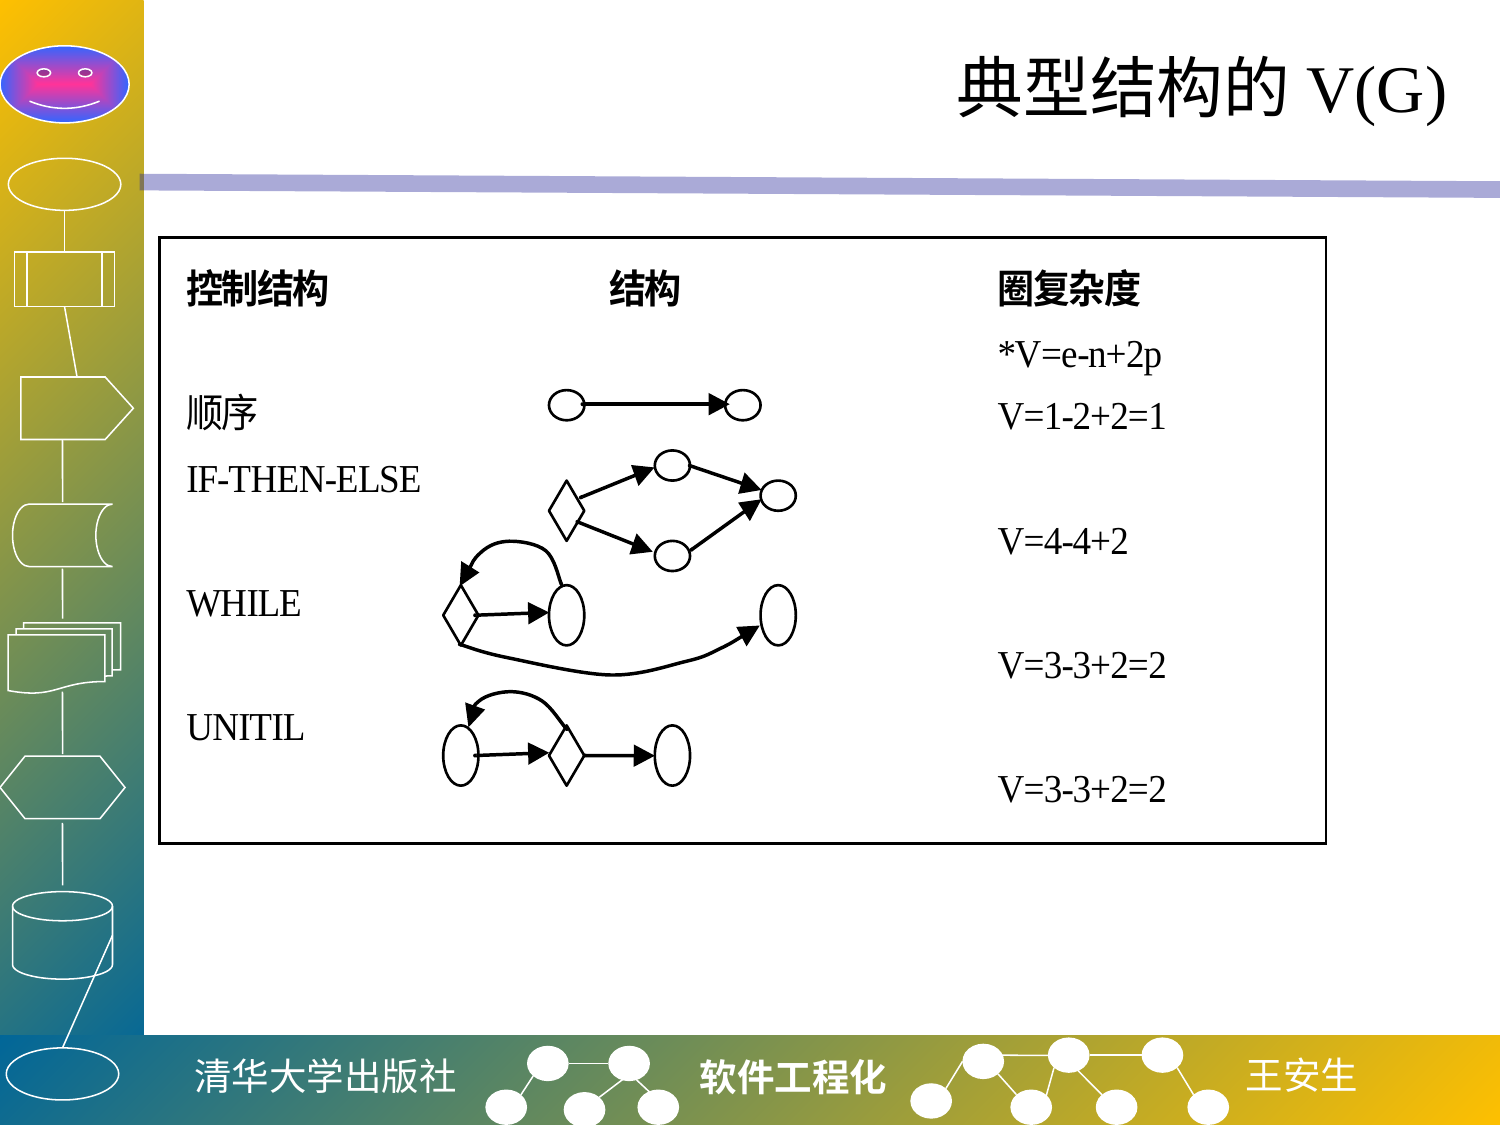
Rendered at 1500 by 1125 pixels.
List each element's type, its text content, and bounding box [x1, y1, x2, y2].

picture [83, 208, 1500, 874]
title 典型结构的V(G) [187, 24, 1463, 147]
